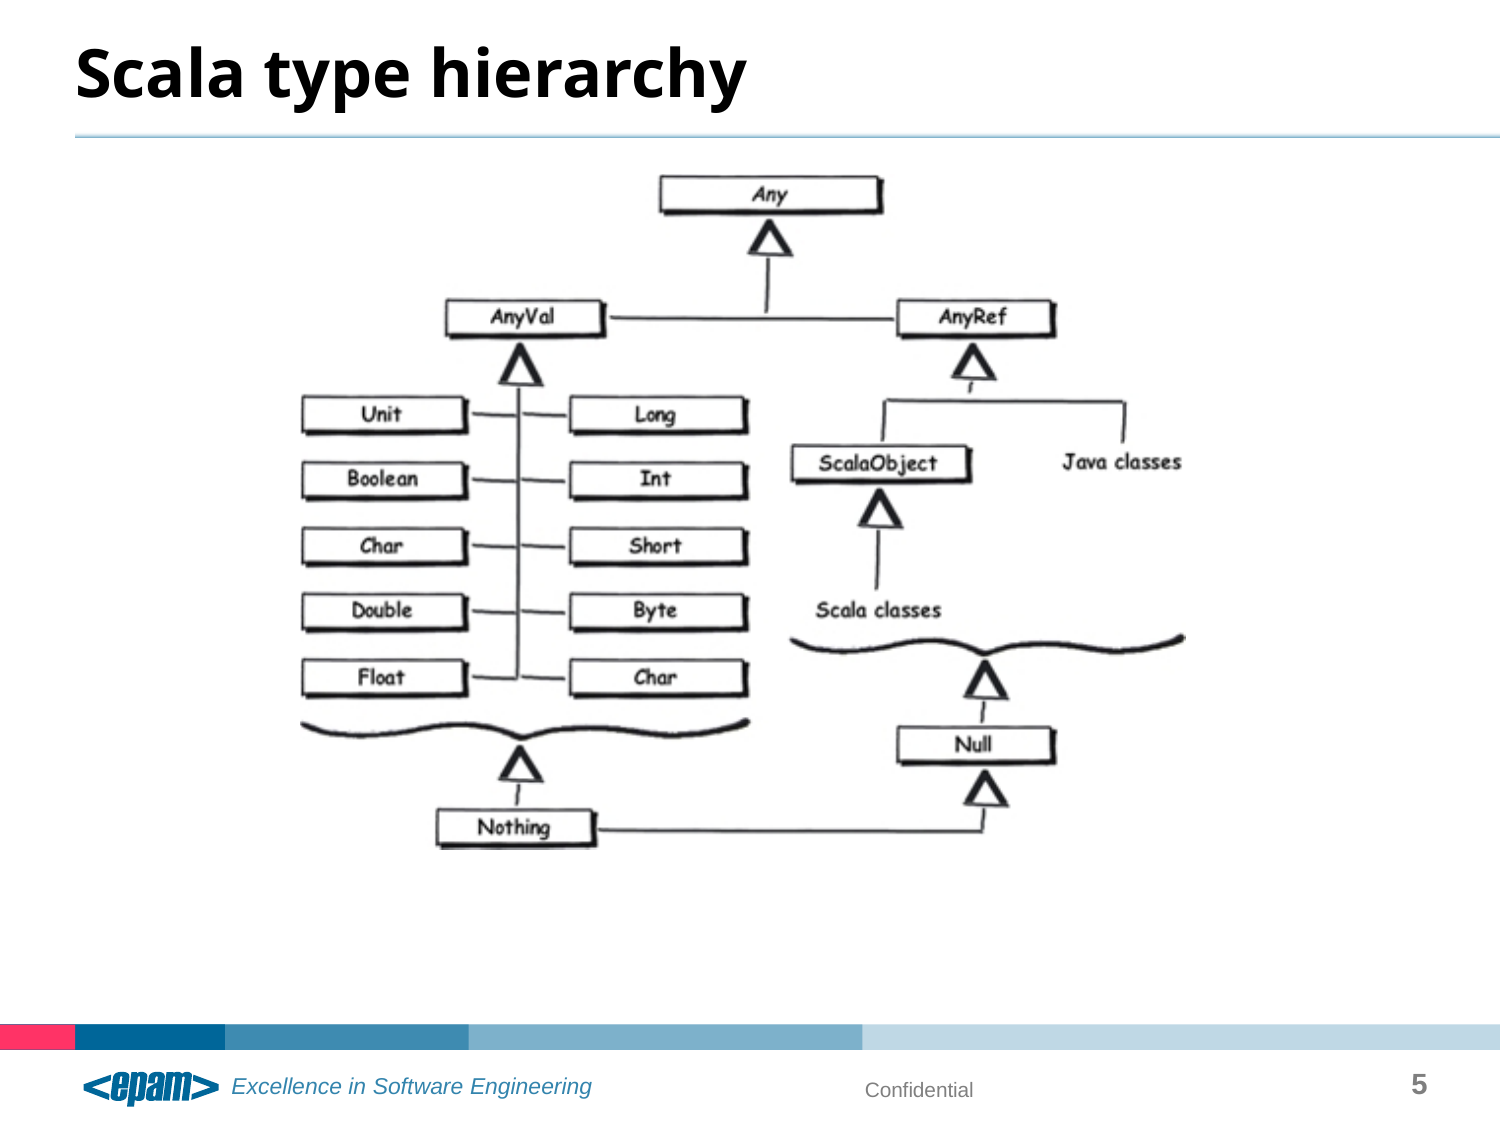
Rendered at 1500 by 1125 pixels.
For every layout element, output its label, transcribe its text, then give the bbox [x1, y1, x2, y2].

footer Confidential [849, 1069, 1348, 1125]
slide_number 5 [1348, 1065, 1428, 1125]
title Scala type hierarchy [75, 45, 1500, 138]
picture [299, 174, 1186, 851]
